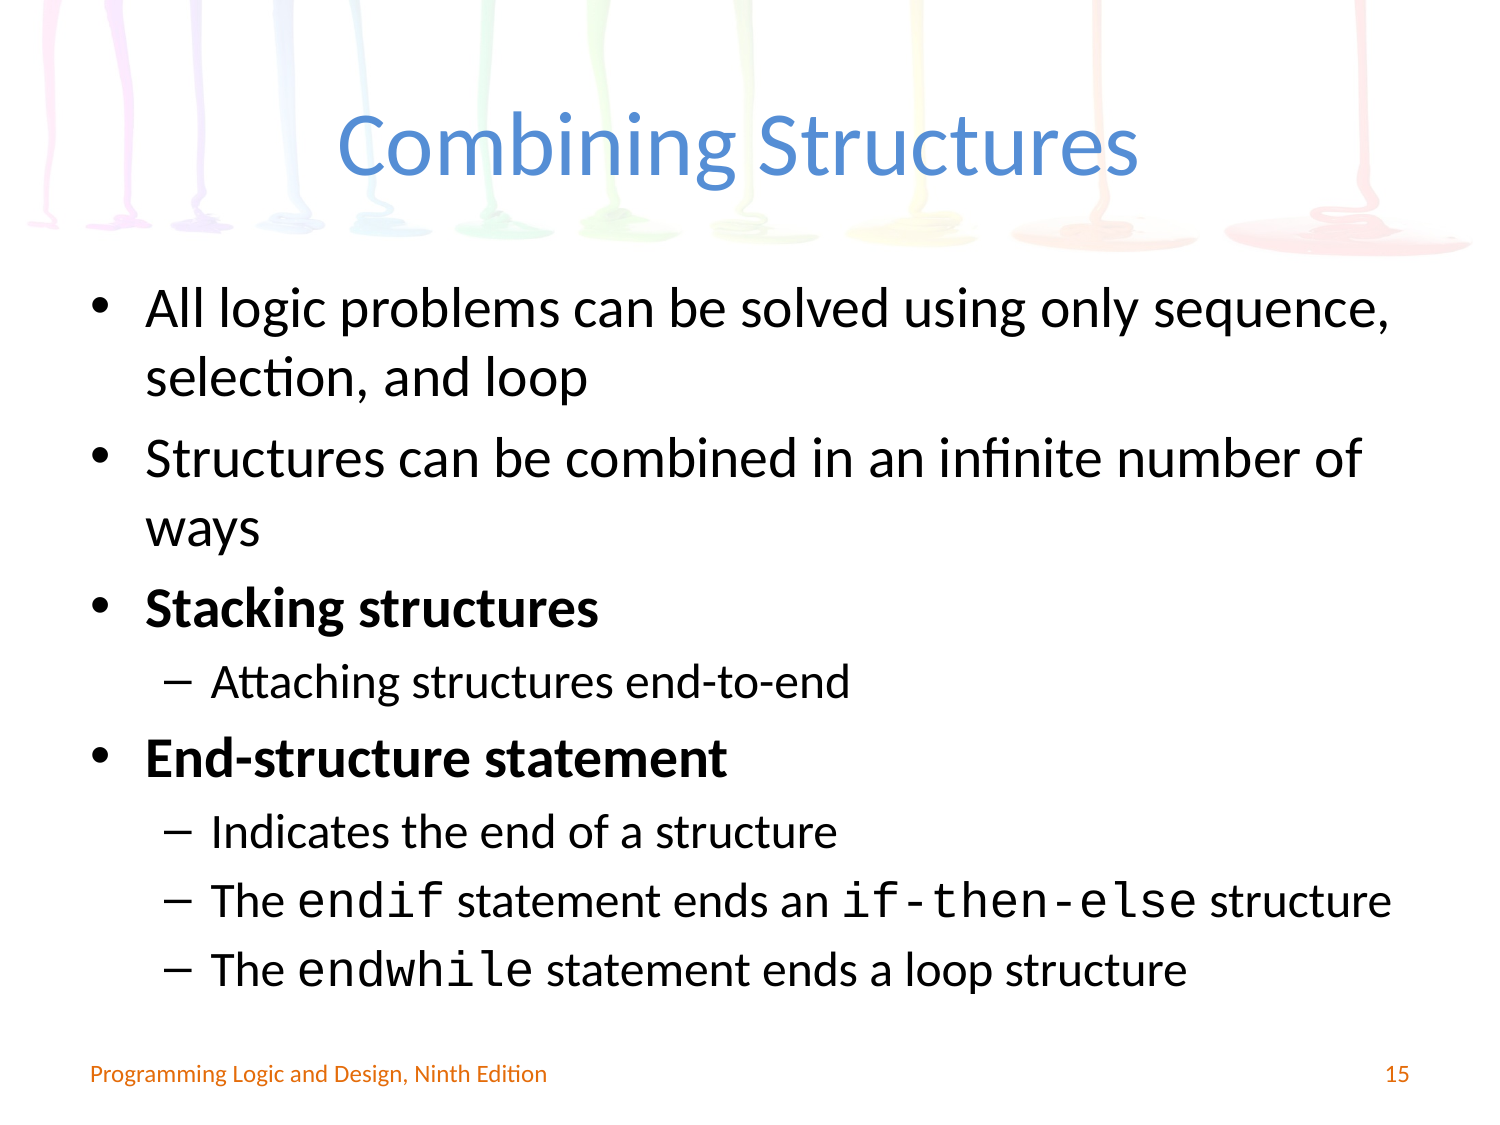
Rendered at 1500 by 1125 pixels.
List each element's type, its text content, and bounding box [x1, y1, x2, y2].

footer Programming Logic and Design, Ninth Edition [75, 1042, 988, 1103]
list All logic problems can be solved using only sequence, selection, and loop Structures can be combined in an infinite number of ways Stacking structures Attaching structures end-to-end End-structure statement Indicates the end of a structure The endif statement ends an if-then-else structure The endwhile statement ends a loop structure [74, 262, 1426, 1006]
picture [0, 0, 1500, 263]
slide_number 15 [1074, 1042, 1425, 1103]
title Combining Structures [74, 44, 1426, 233]
